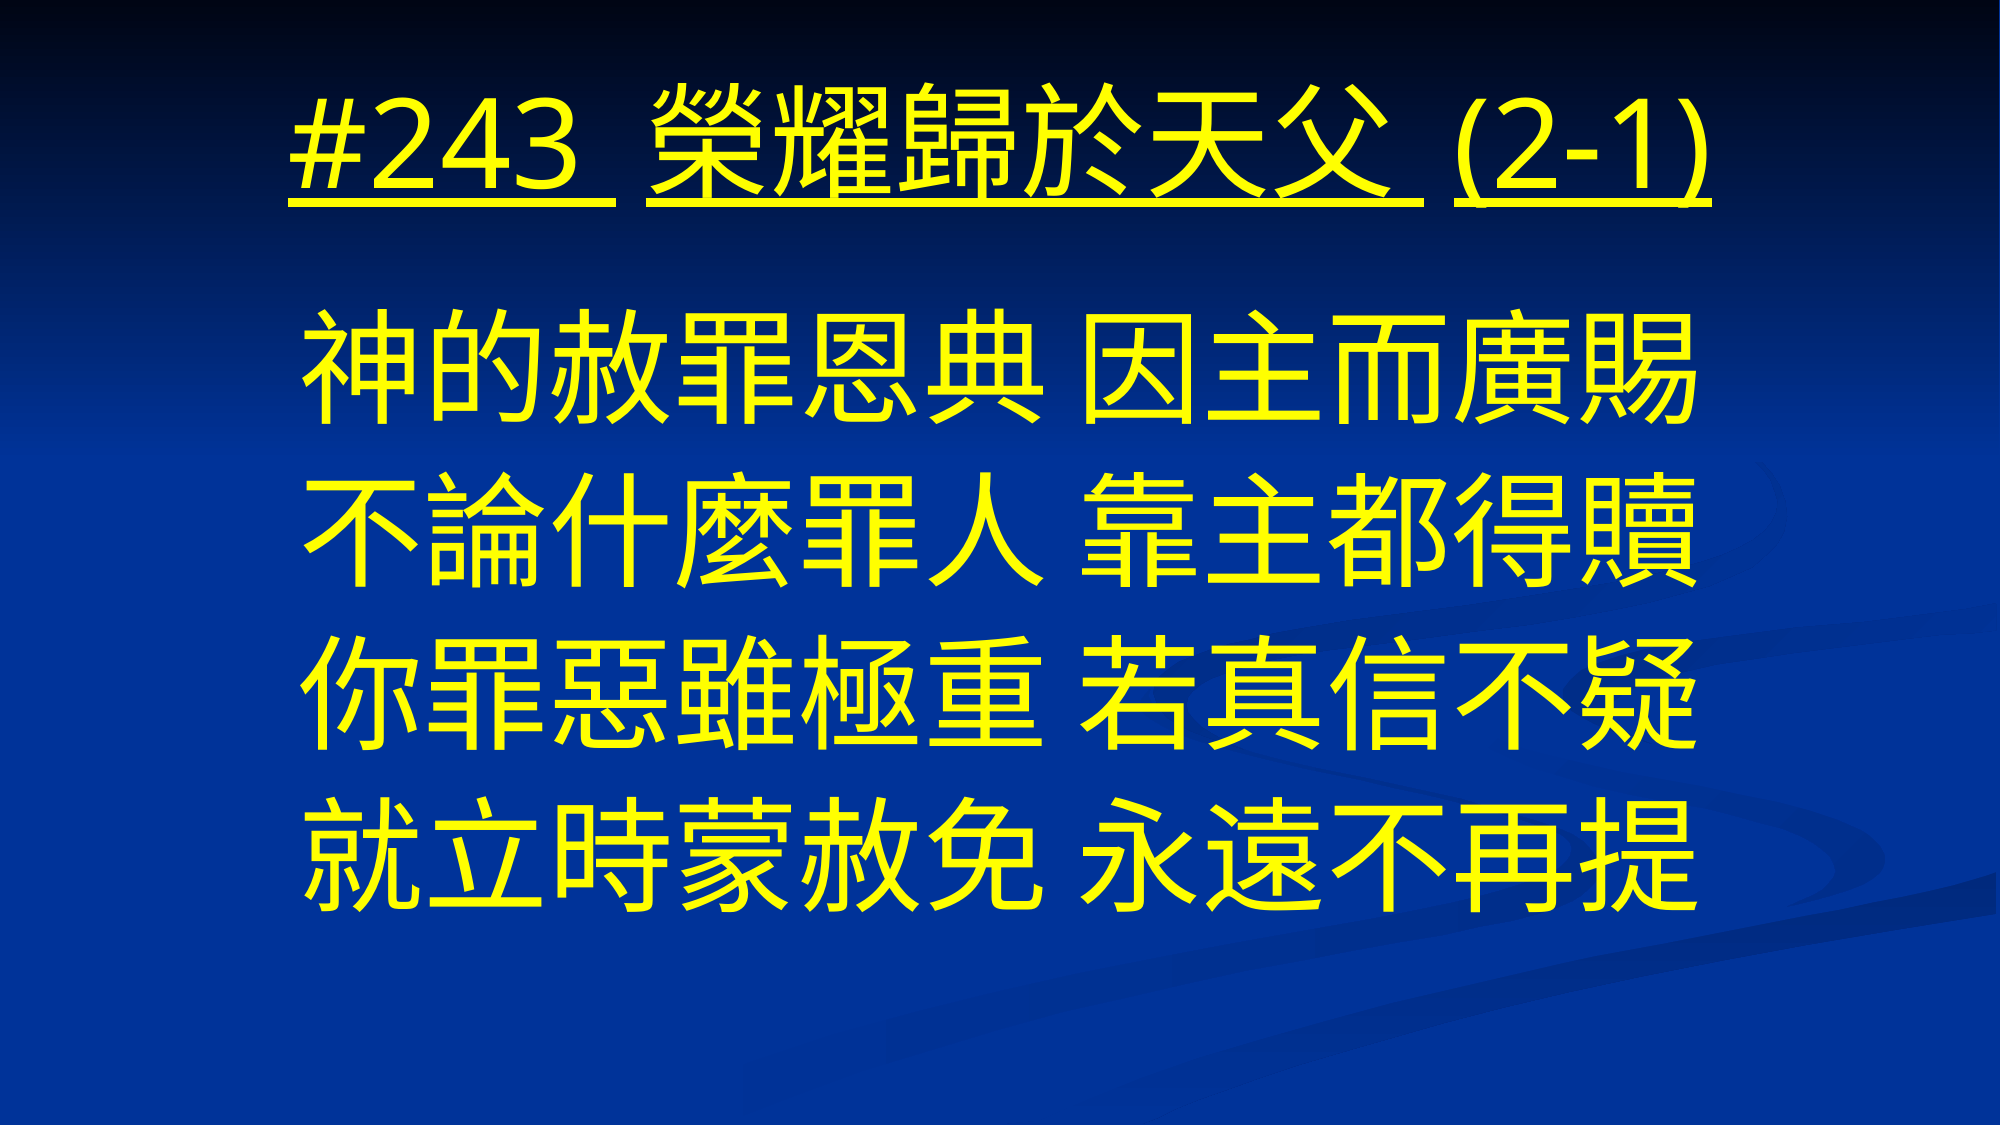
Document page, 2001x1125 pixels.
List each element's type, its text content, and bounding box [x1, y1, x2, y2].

list 神的赦罪恩典 因主而廣賜 不論什麼罪人 靠主都得贖 你罪惡雖極重 若真信不疑 就立時蒙赦免 永遠不再提 [54, 282, 1945, 1025]
title #243 榮耀歸於天父 (2-1) [99, 45, 1900, 233]
